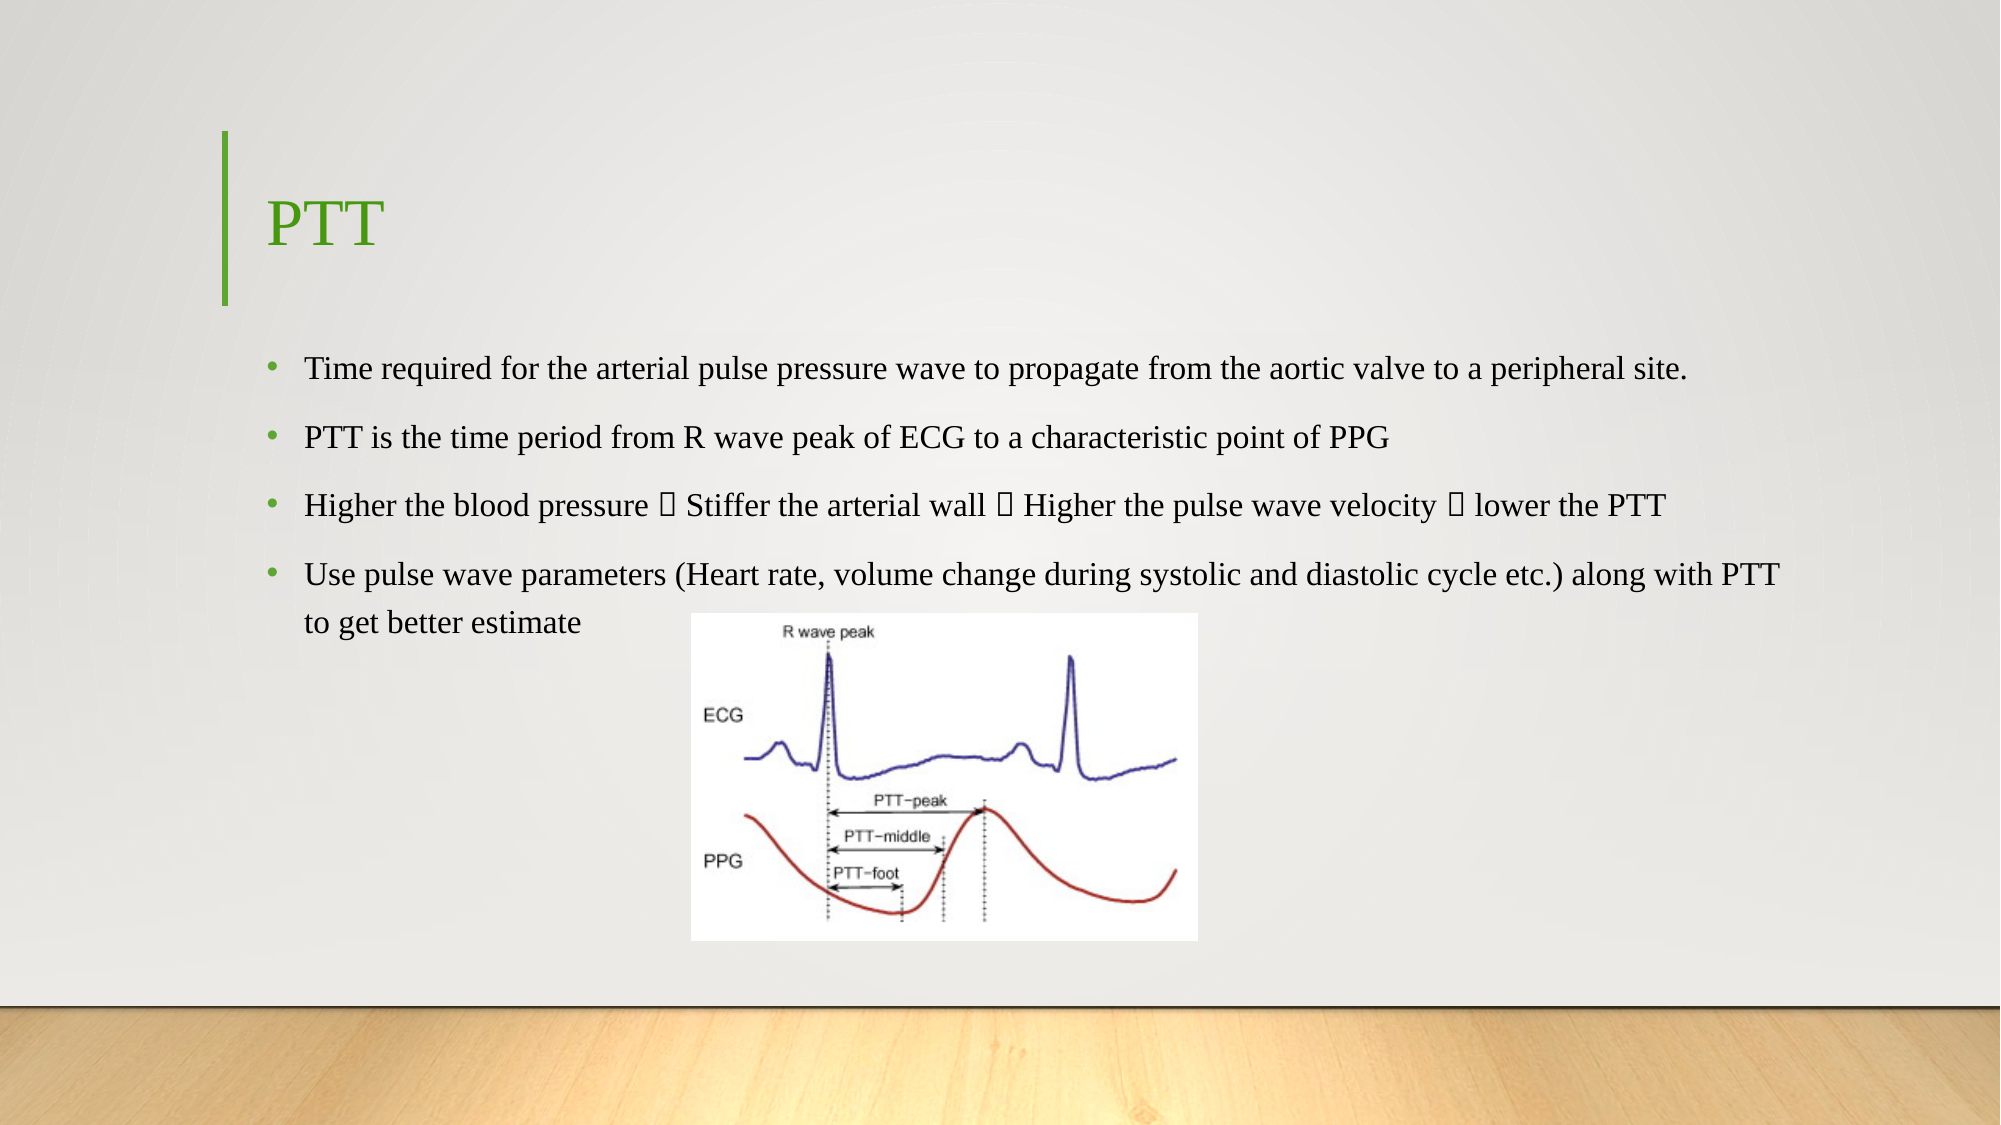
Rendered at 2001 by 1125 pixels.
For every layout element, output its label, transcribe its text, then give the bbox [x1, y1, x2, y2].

picture [0, 1006, 2000, 1125]
picture [691, 613, 1199, 941]
title PTT [251, 131, 1814, 268]
list Time required for the arterial pulse pressure wave to propagate from the aortic valve to a peripheral site. PTT is the time period from R wave peak of ECG to a characteristic point of PPG Higher the blood pressure  Stiffer the arterial wall  Higher the pulse wave velocity  lower the PTT Use pulse wave parameters (Heart rate, volume change during systolic and diastolic cycle etc.) along with PTT to get better estimate [251, 330, 1814, 897]
